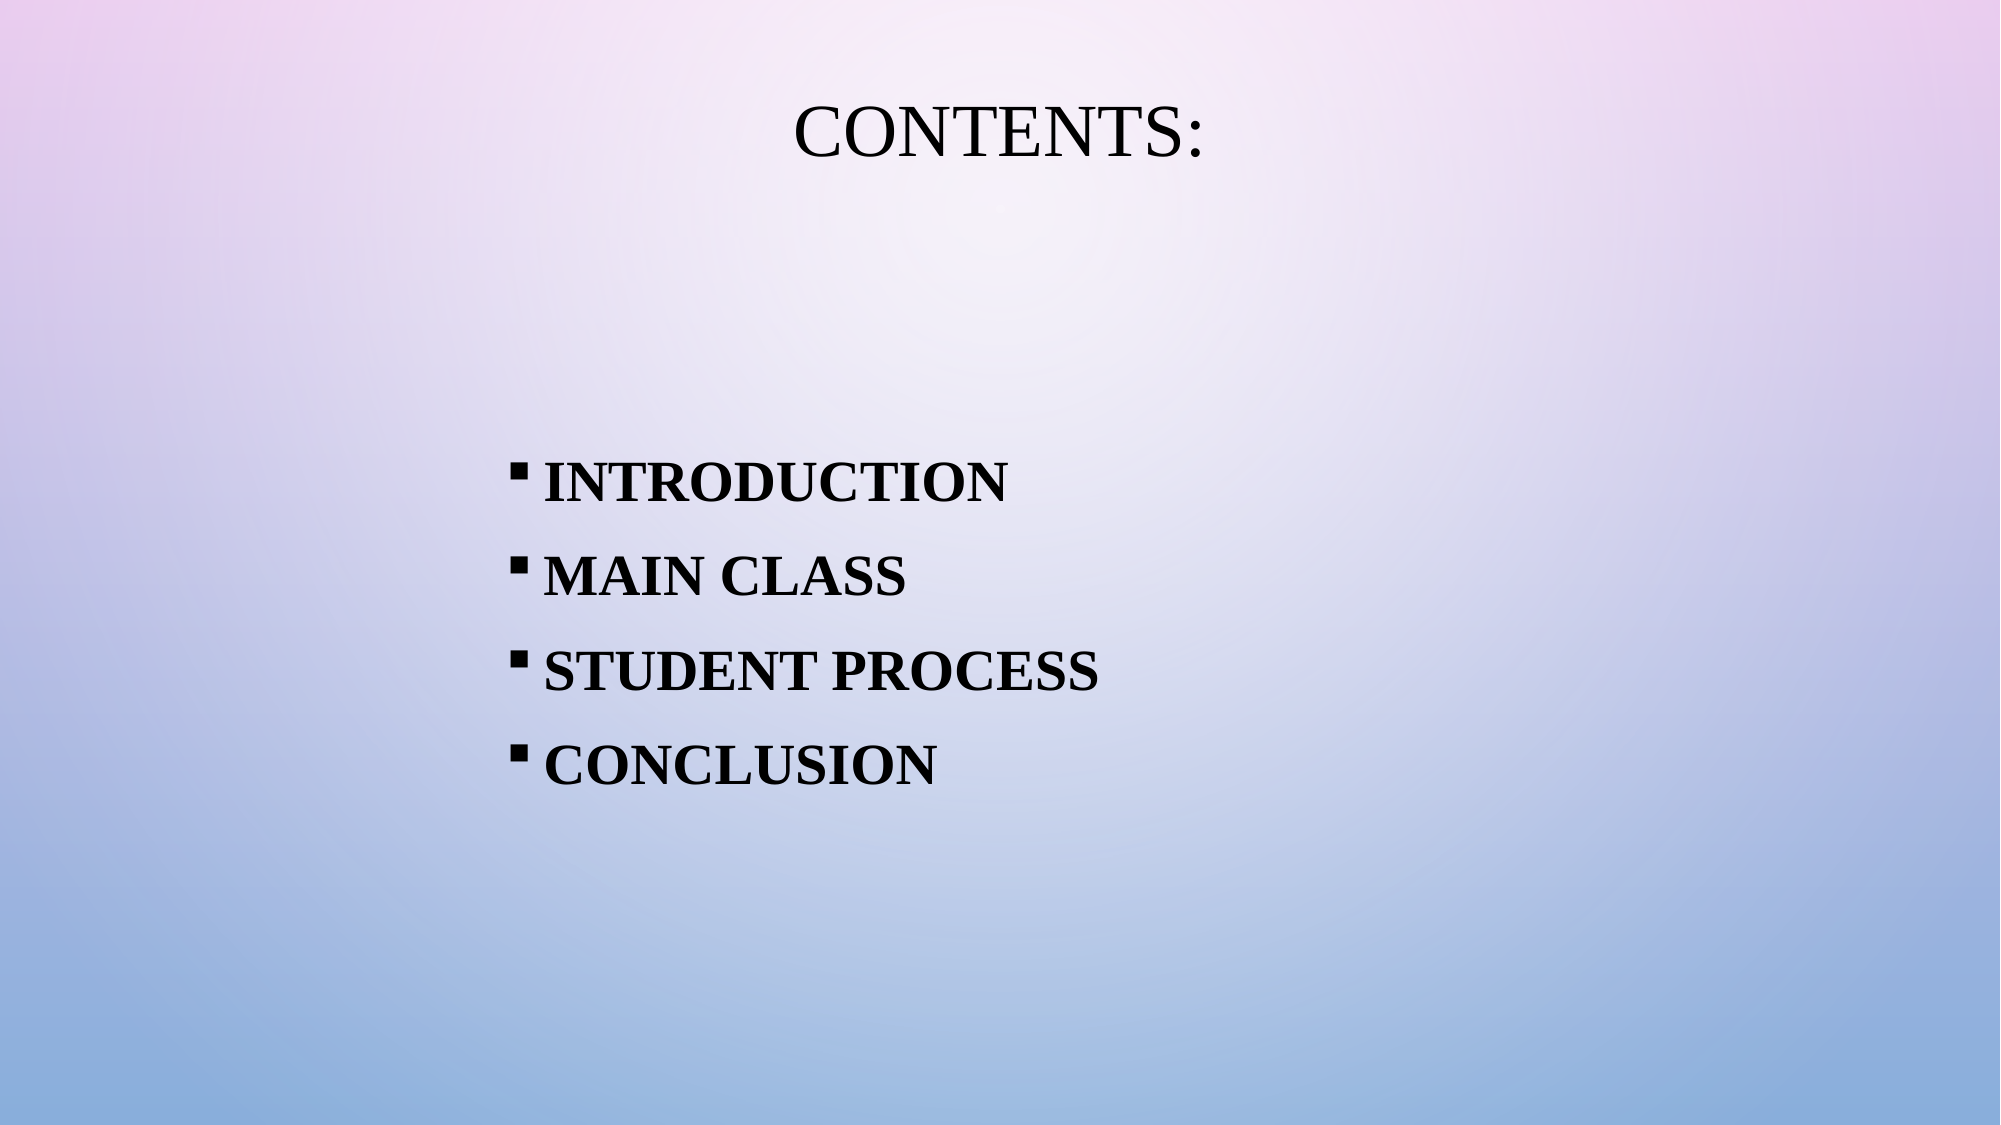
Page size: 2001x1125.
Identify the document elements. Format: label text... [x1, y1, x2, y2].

list Introduction Main clasS STUDENT PROCESS Conclusion [415, 276, 1864, 1030]
title CONTENTS: [178, 0, 1822, 277]
